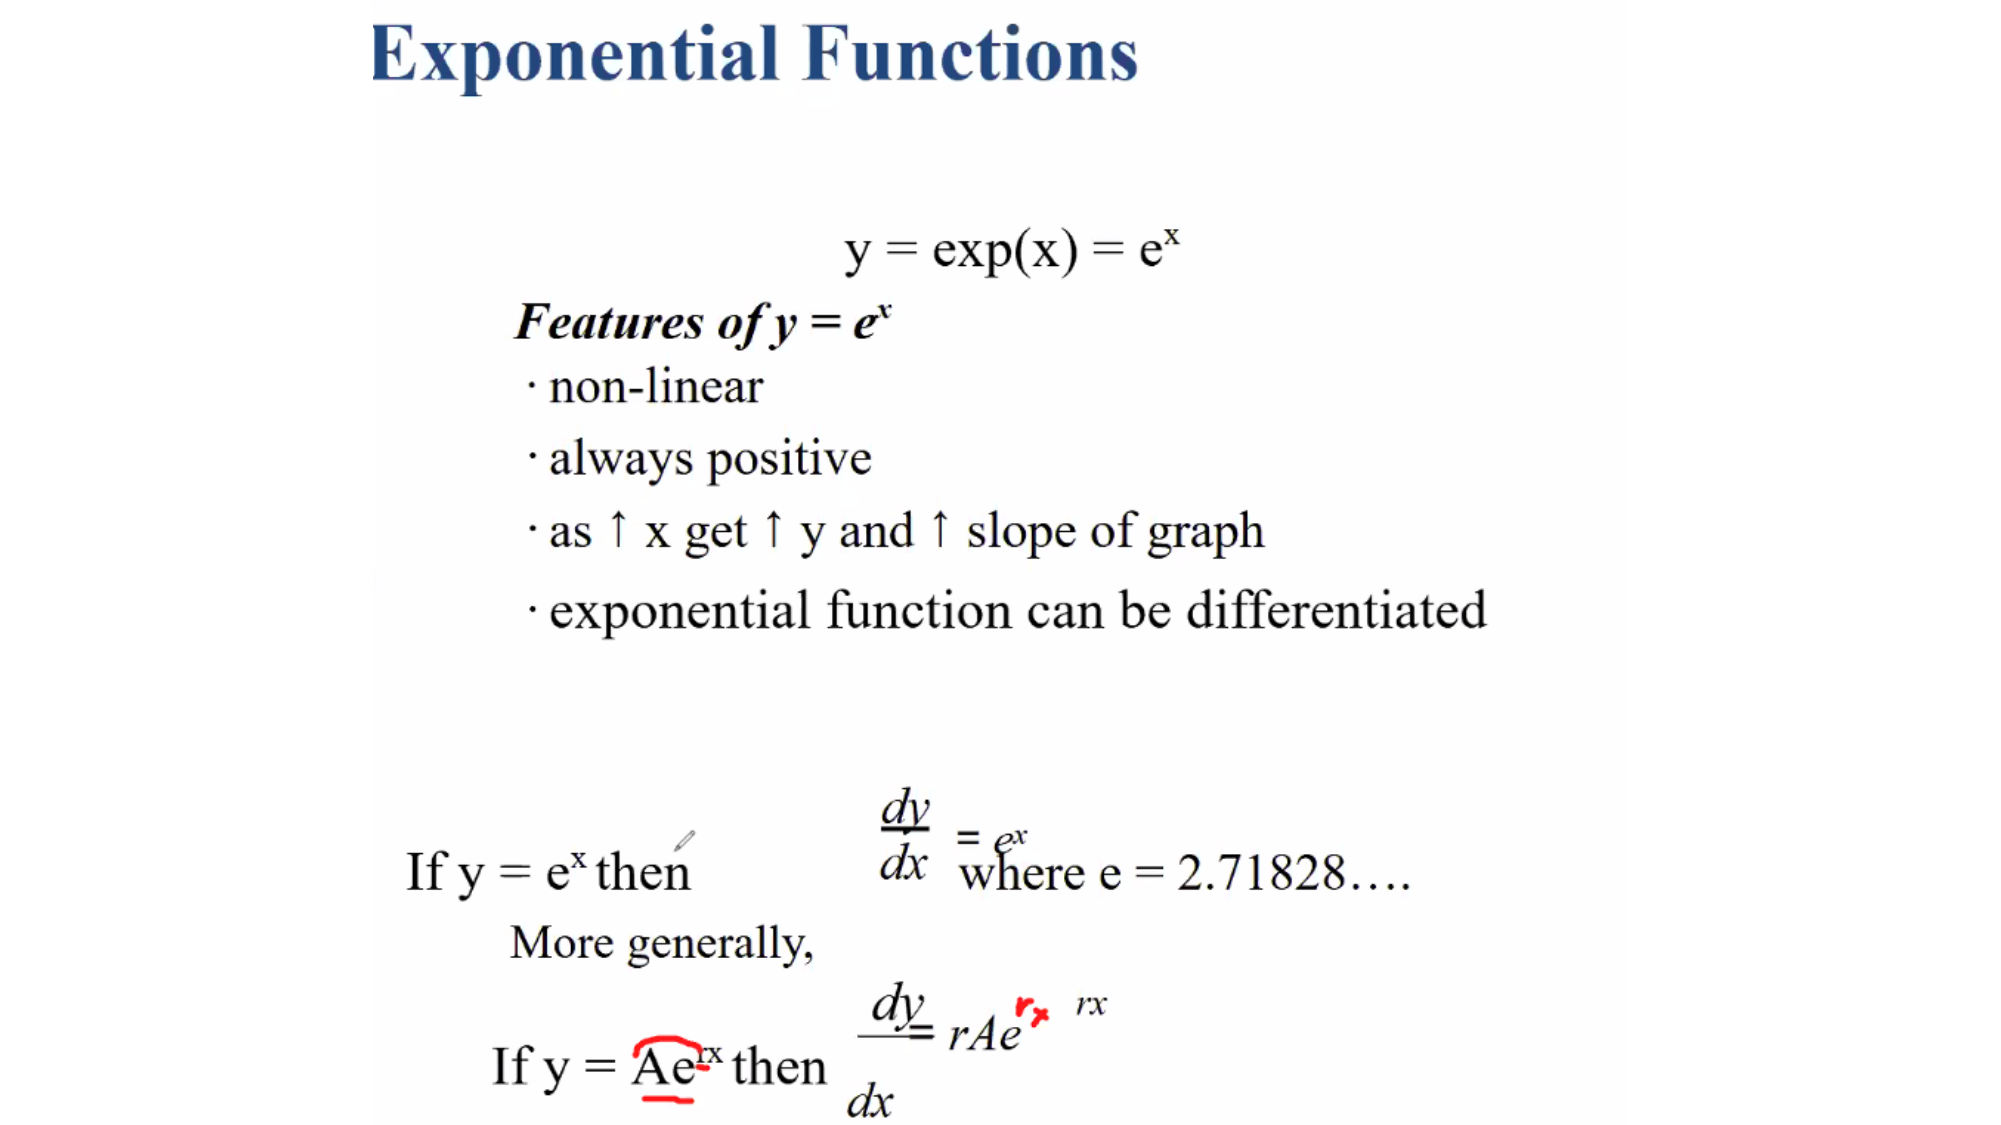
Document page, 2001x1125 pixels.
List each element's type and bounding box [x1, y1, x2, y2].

picture [373, 0, 1627, 1125]
